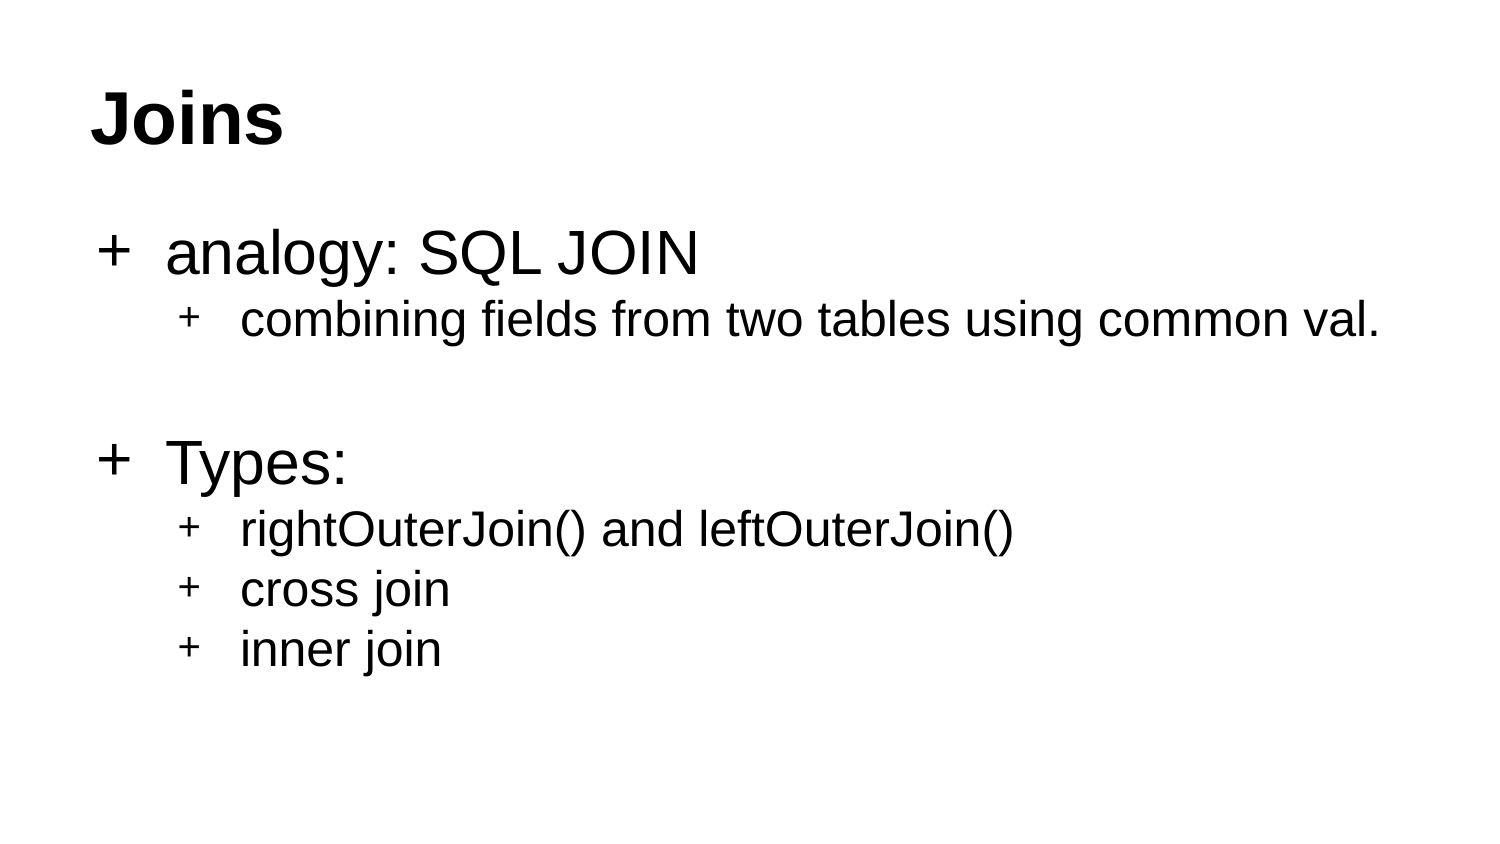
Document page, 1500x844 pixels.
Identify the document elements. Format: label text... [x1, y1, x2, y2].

title Joins [75, 33, 1425, 175]
list analogy: SQL JOIN combining fields from two tables using common val. Types: rightOuterJoin() and leftOuterJoin() cross join inner join [75, 196, 1425, 808]
